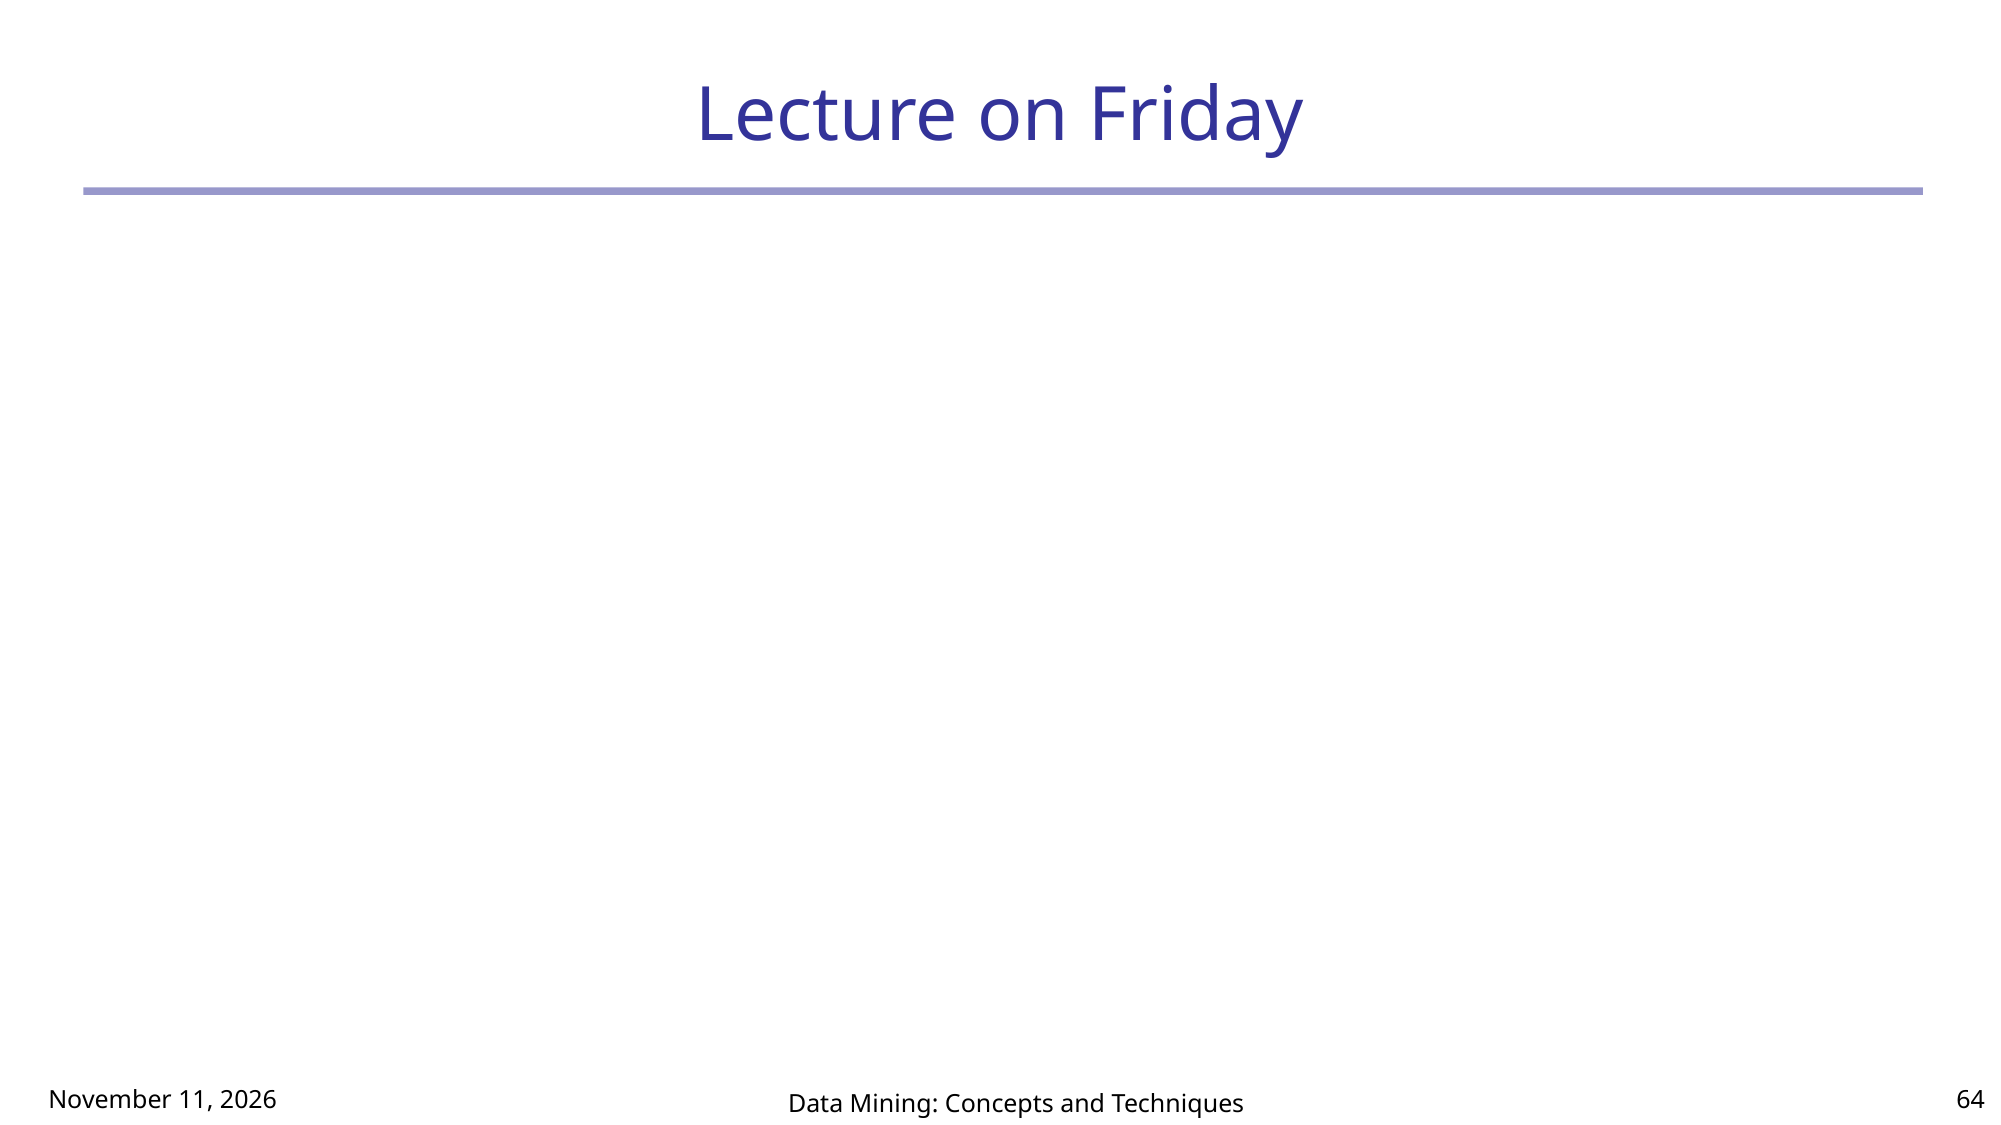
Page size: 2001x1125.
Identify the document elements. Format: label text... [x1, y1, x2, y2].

title Lecture on Friday [83, 50, 1917, 163]
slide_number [33, 1037, 451, 1125]
slide_number 64 [1583, 1049, 2000, 1125]
footer Data Mining: Concepts and Techniques [699, 1037, 1334, 1125]
